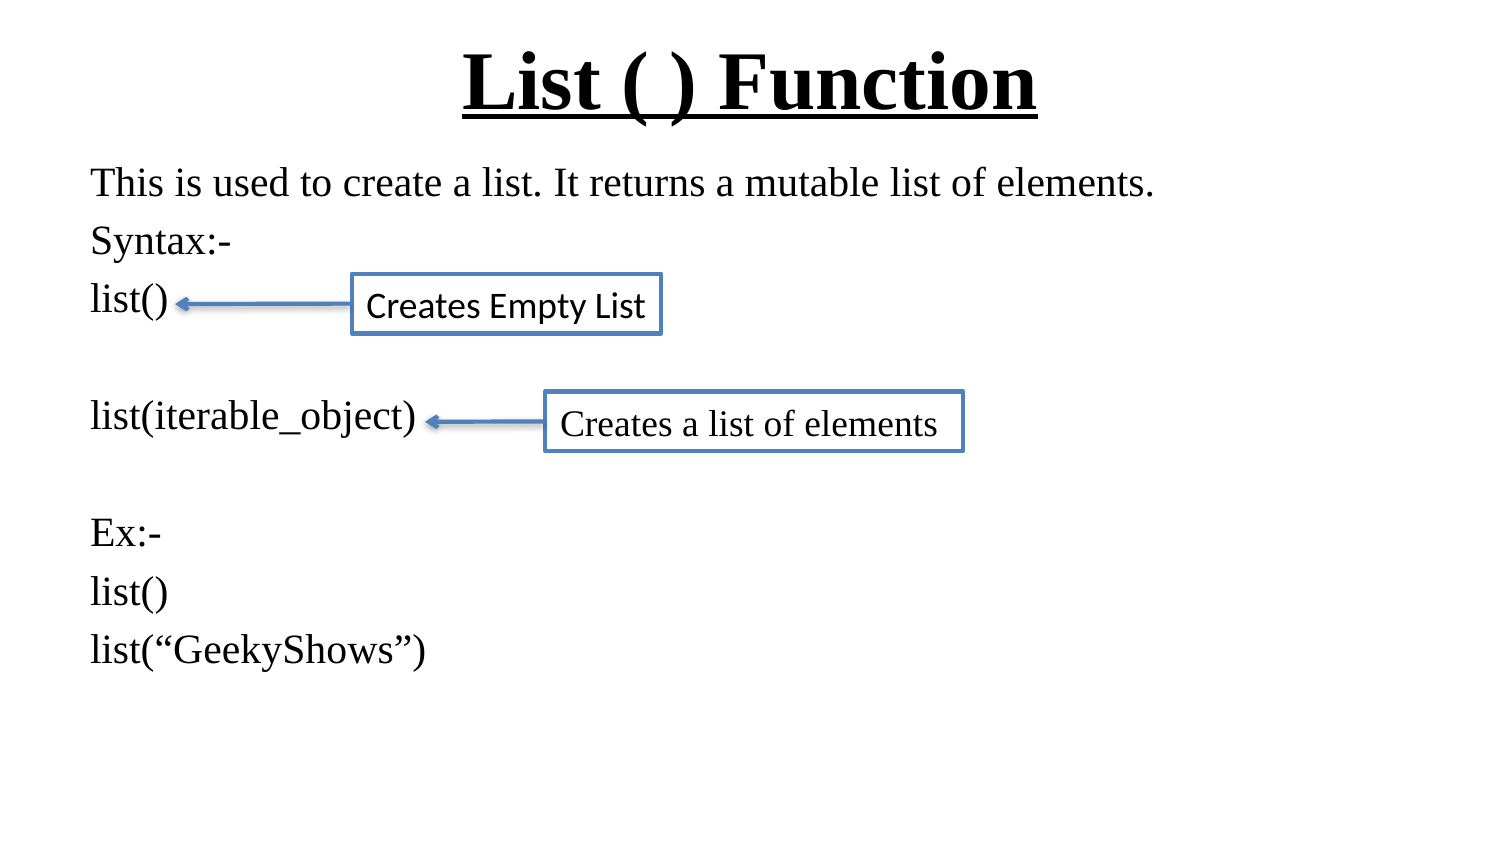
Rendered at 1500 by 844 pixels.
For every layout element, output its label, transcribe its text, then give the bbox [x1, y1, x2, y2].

text_box Creates a list of elements [543, 389, 965, 453]
list This is used to create a list. It returns a mutable list of elements. Syntax:- list() list(iterable_object) Ex:- list() list(“GeekyShows”) [75, 146, 1425, 772]
text_box Creates Empty List [350, 272, 663, 336]
title List ( ) Function [75, 6, 1425, 146]
